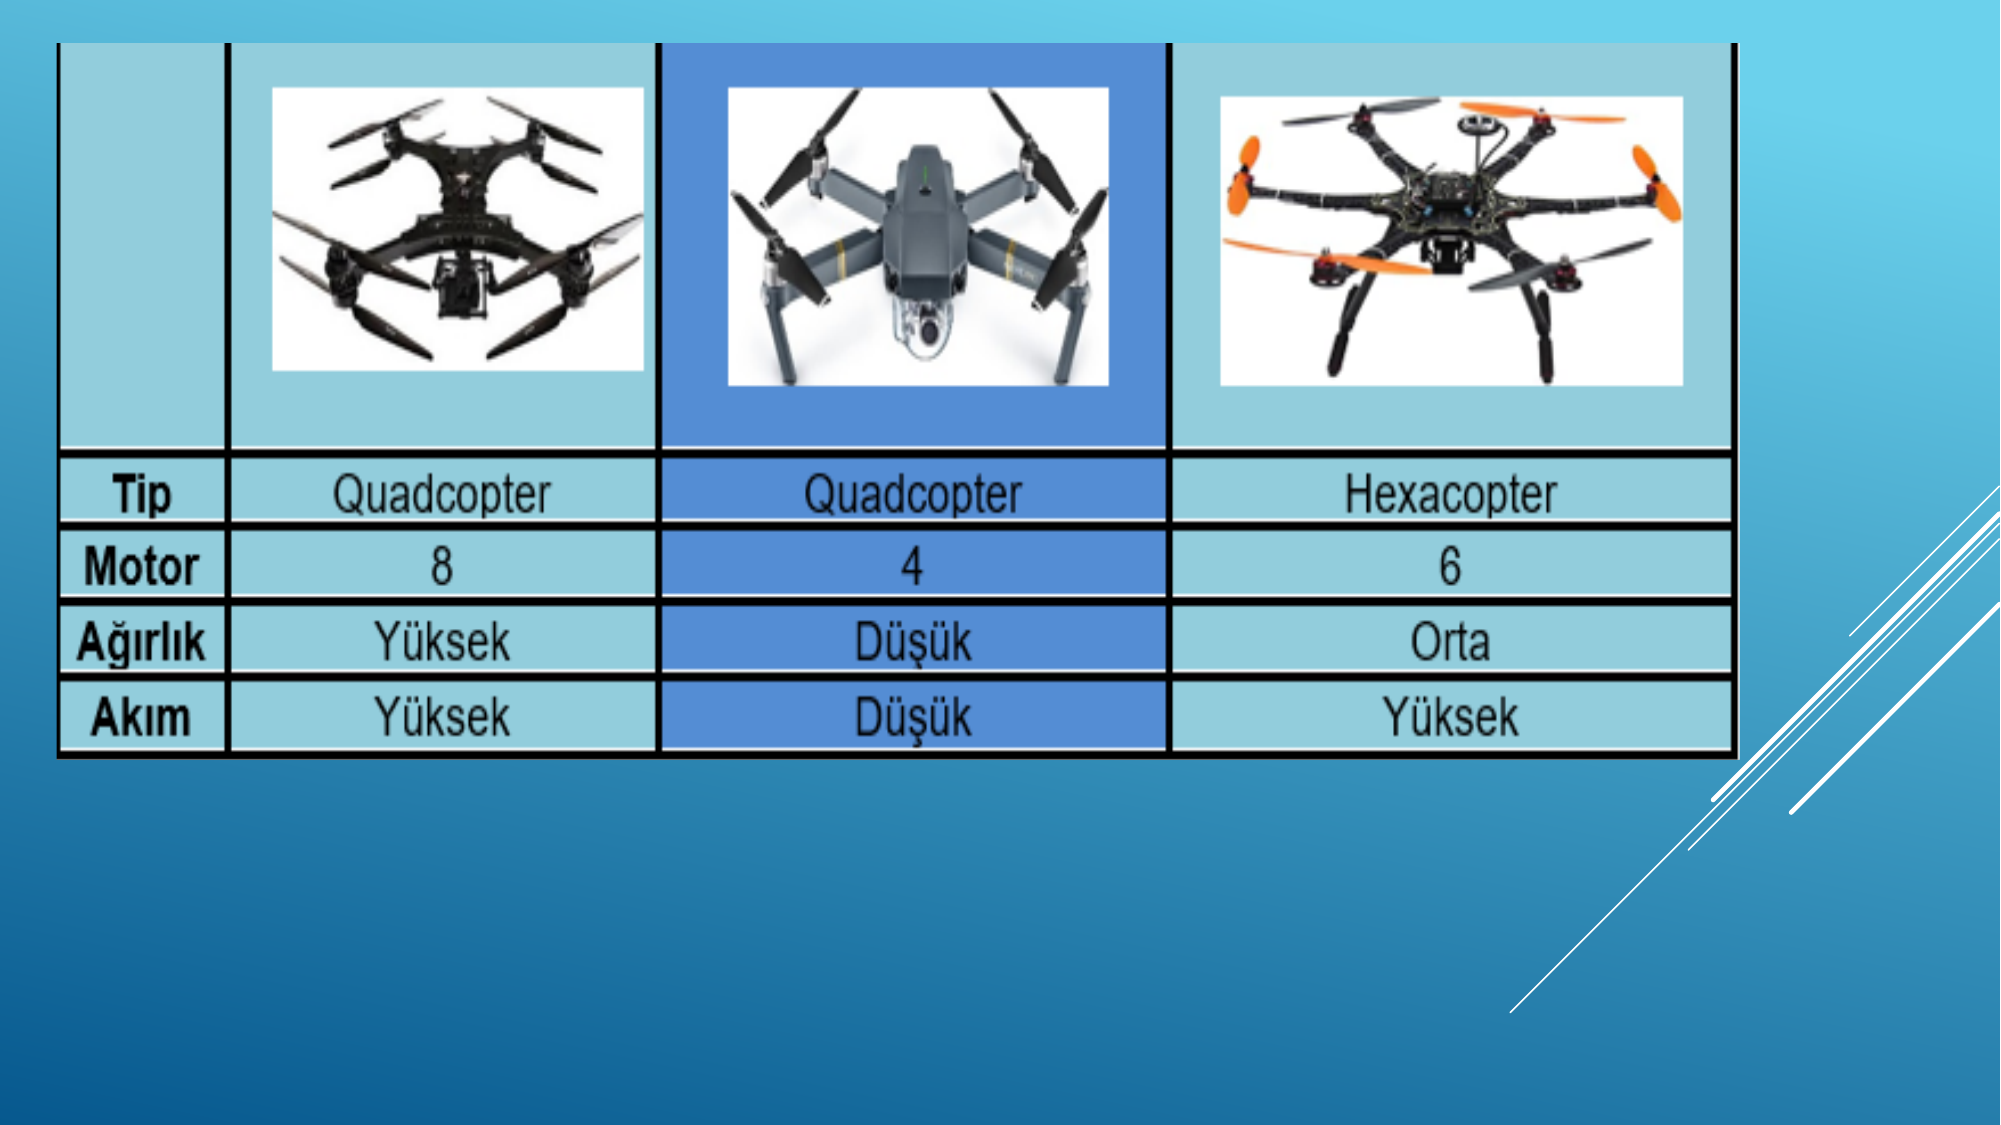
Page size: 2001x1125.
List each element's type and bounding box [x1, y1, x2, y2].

picture [56, 42, 1740, 760]
